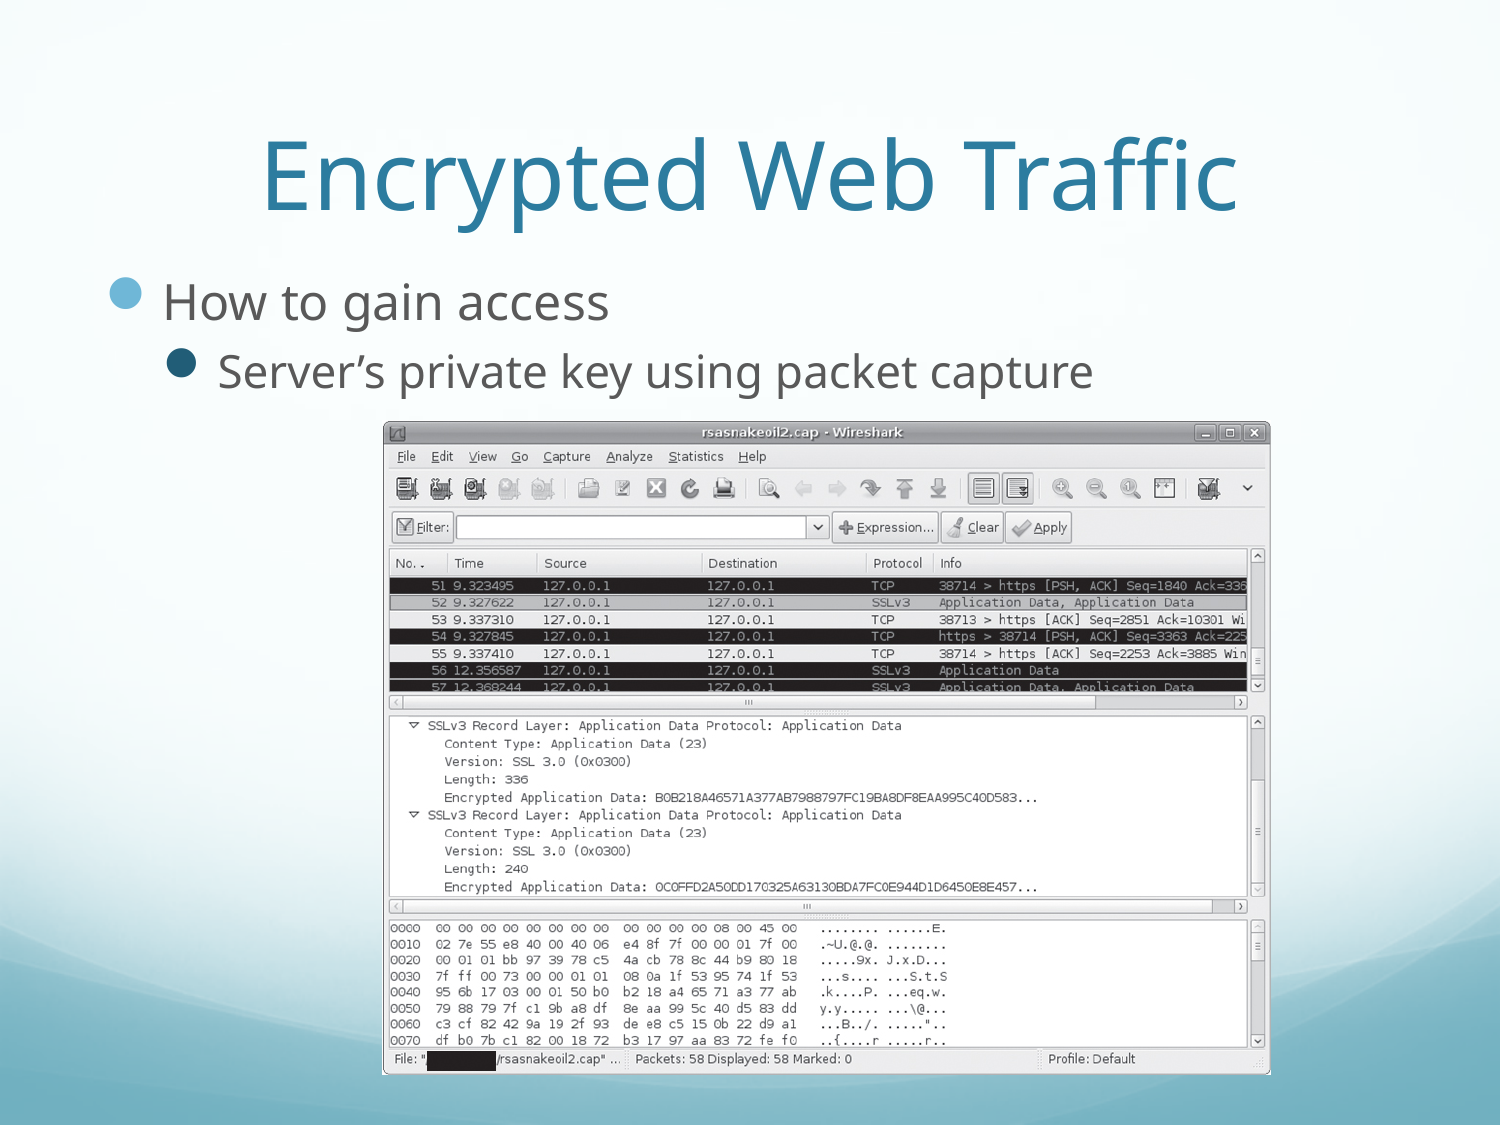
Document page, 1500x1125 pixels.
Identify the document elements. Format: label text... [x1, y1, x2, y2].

picture [382, 420, 1272, 1076]
title Encrypted Web Traffic [90, 17, 1410, 237]
list How to gain access Server’s private key using packet capture [90, 262, 1410, 975]
